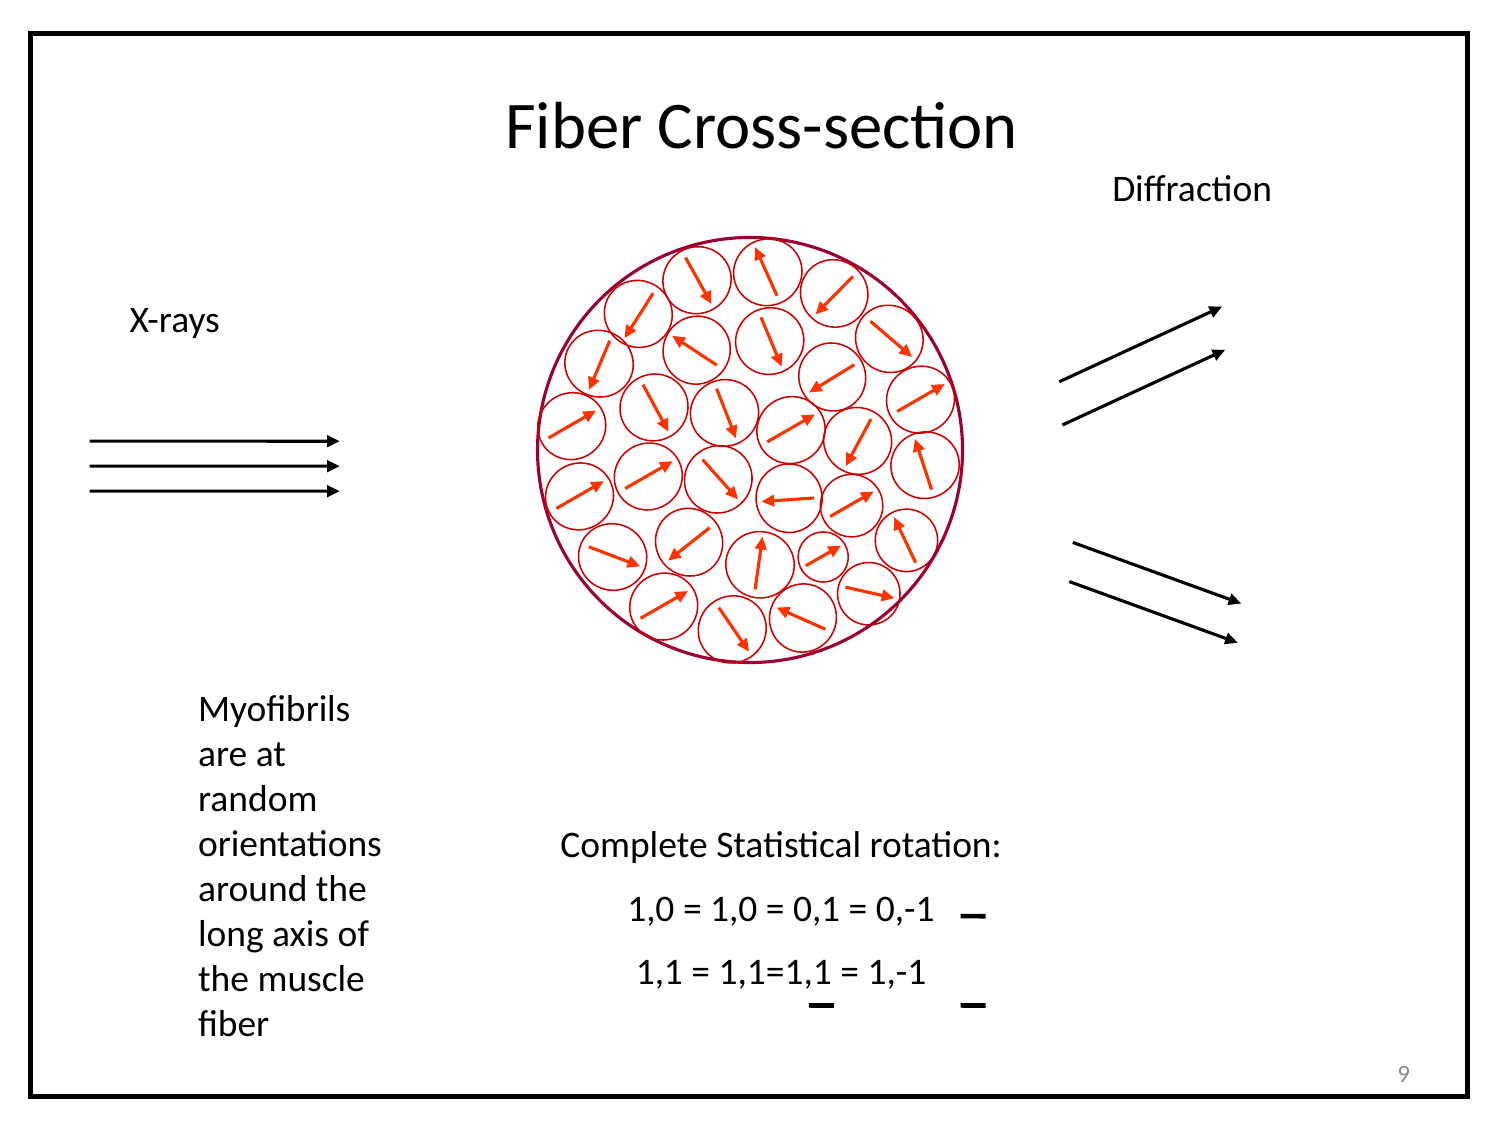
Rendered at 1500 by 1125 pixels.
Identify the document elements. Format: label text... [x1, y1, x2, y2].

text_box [89, 440, 340, 492]
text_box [537, 237, 963, 663]
slide_number 9 [1074, 1097, 1425, 1103]
text_box [30, 33, 1468, 1097]
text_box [808, 915, 986, 1006]
text_box Myofibrils are at random orientations around the long axis of the muscle fiber [183, 676, 413, 1051]
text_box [1072, 535, 1238, 651]
